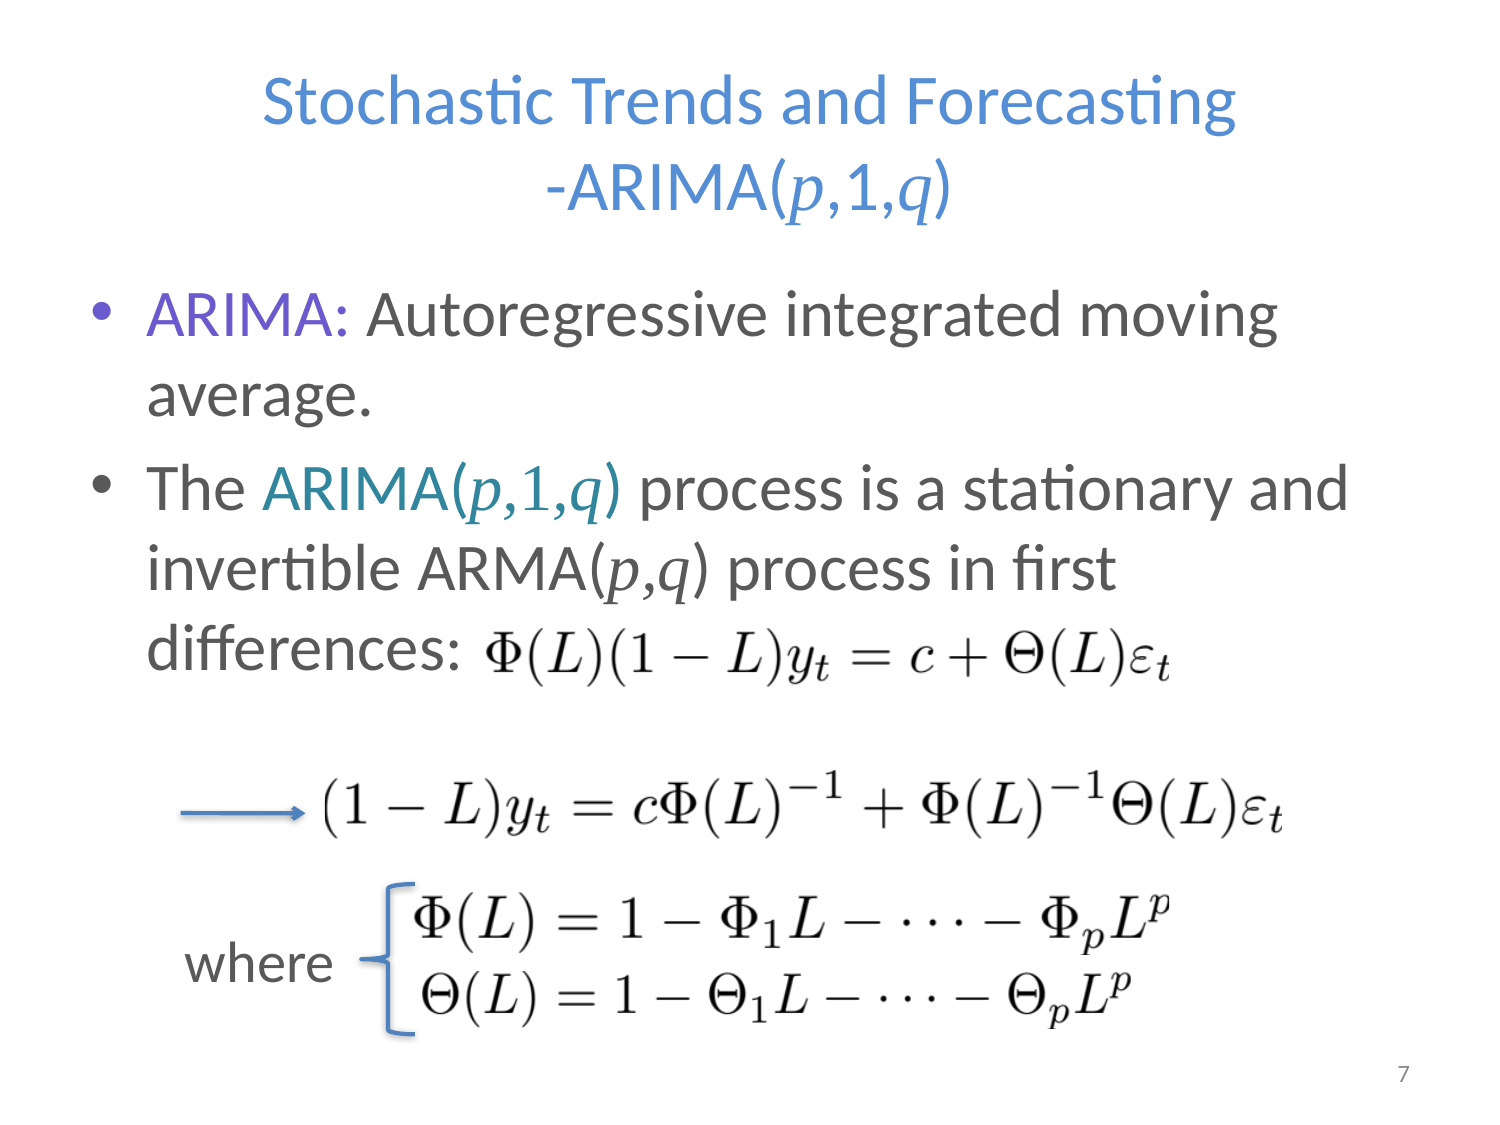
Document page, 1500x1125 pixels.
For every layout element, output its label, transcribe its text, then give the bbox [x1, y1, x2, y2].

picture [421, 970, 1132, 1029]
picture [324, 769, 1283, 839]
list ARIMA: Autoregressive integrated moving average. The ARIMA(p,1,q) process is a stationary and invertible ARMA(p,q) process in first differences: [75, 262, 1425, 1043]
text_box [359, 881, 415, 1037]
picture [484, 627, 1170, 687]
picture [412, 892, 1170, 955]
slide_number 7 [1074, 1042, 1425, 1103]
text_box where [169, 916, 350, 1002]
title Stochastic Trends and Forecasting -ARIMA(p,1,q) [75, 45, 1425, 233]
